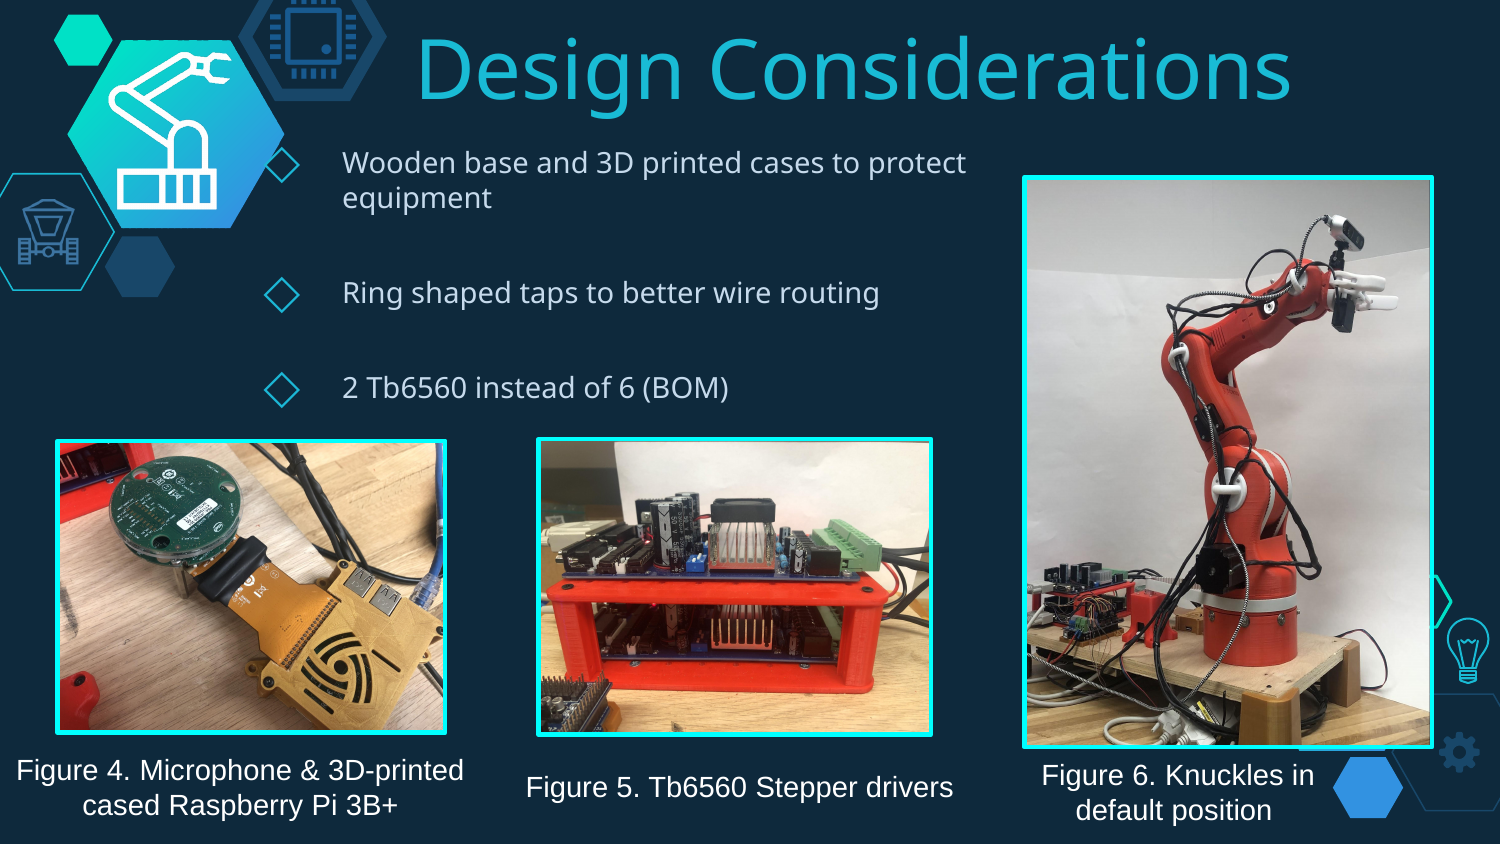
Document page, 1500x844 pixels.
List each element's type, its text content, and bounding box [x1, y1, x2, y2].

picture [59, 442, 444, 731]
text_box Figure 4. Microphone & 3D-printed cased Raspberry Pi 3B+ [0, 540, 485, 844]
text_box Figure 6. Knuckles in default position [984, 545, 1376, 844]
picture [540, 441, 929, 733]
picture [1026, 179, 1430, 745]
title Design Considerations [399, 24, 1500, 131]
picture [16, 199, 79, 265]
picture [270, 0, 356, 79]
list Wooden base and 3D printed cases to protect equipment Ring shaped taps to better wire routing 2 Tb6560 instead of 6 (BOM) [252, 94, 1108, 552]
text_box Figure 5. Tb6560 Stepper drivers [496, 540, 984, 844]
picture [95, 44, 246, 214]
